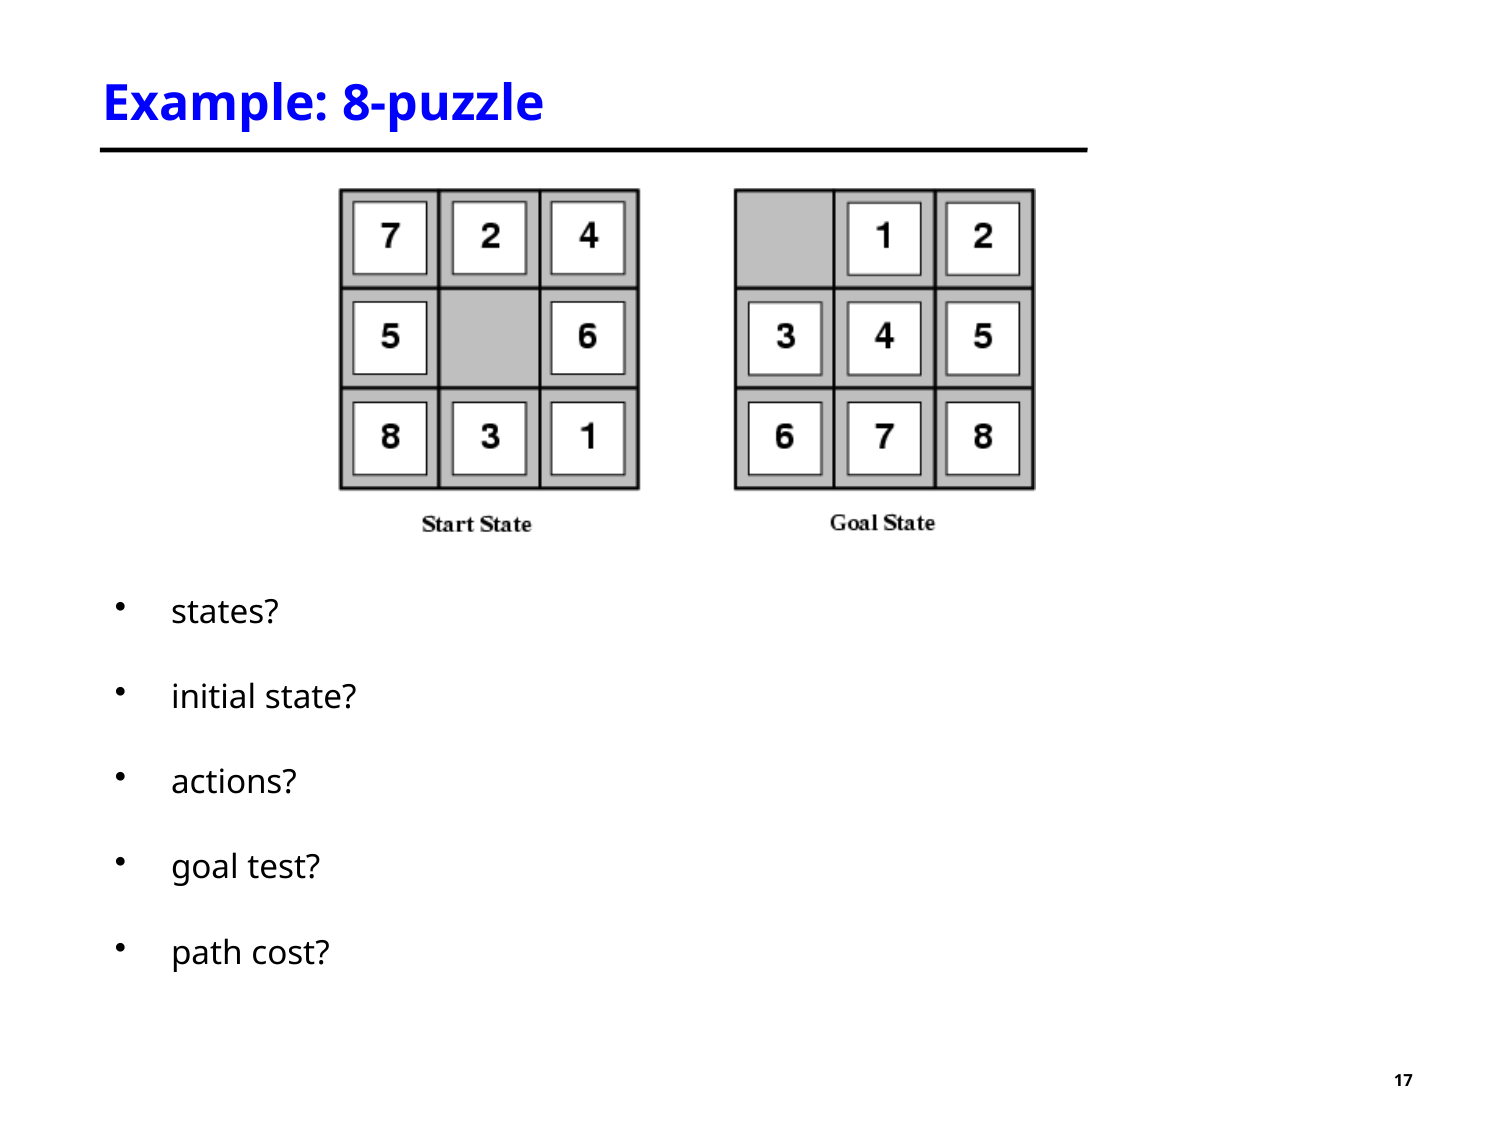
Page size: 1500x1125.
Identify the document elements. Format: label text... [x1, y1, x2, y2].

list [337, 187, 1037, 543]
list states? initial state? actions? goal test? path cost? [99, 587, 1388, 1013]
title Example: 8-puzzle [87, 50, 1363, 150]
